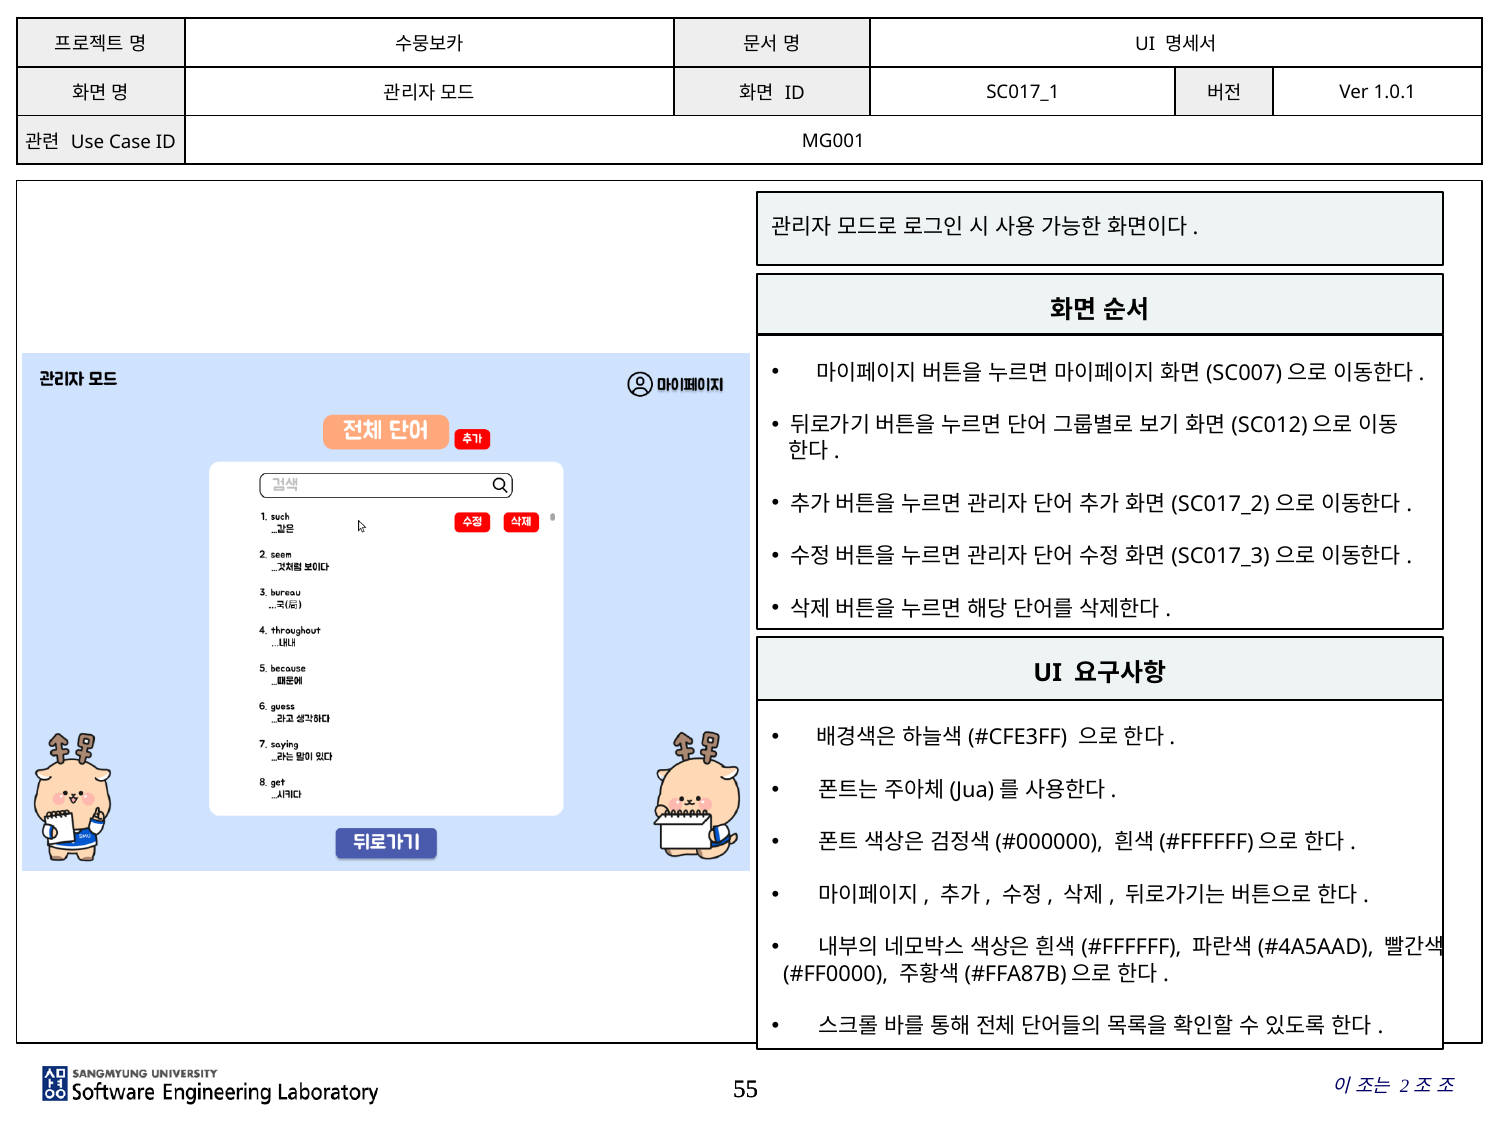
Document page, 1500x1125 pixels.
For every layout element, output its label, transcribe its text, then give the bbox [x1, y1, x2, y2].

text_box 관리자 모드로 로그인 시 사용 가능한 화면이다. [756, 192, 1444, 265]
table_cell 화면 명 [18, 68, 184, 115]
table_cell 버전 [1176, 68, 1272, 115]
picture [42, 1066, 382, 1106]
table_header 문서 명 [675, 19, 869, 66]
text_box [756, 273, 1444, 630]
table_header 수뭉보카 [186, 19, 673, 66]
table_cell 관리자 모드 [186, 68, 673, 115]
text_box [756, 636, 1444, 1050]
table_cell SC017_1 [871, 68, 1174, 115]
table_cell 화면 ID [675, 68, 869, 115]
table_cell Ver 1.0.1 [1274, 68, 1481, 115]
table_header 프로젝트 명 [18, 19, 184, 66]
table_cell 관련 Use Case ID [18, 116, 184, 163]
table_header UI 명세서 [871, 19, 1481, 66]
picture [22, 353, 750, 871]
footer 이 조는 2조 조 [994, 1060, 1454, 1110]
table_cell MG001 [186, 116, 1481, 163]
